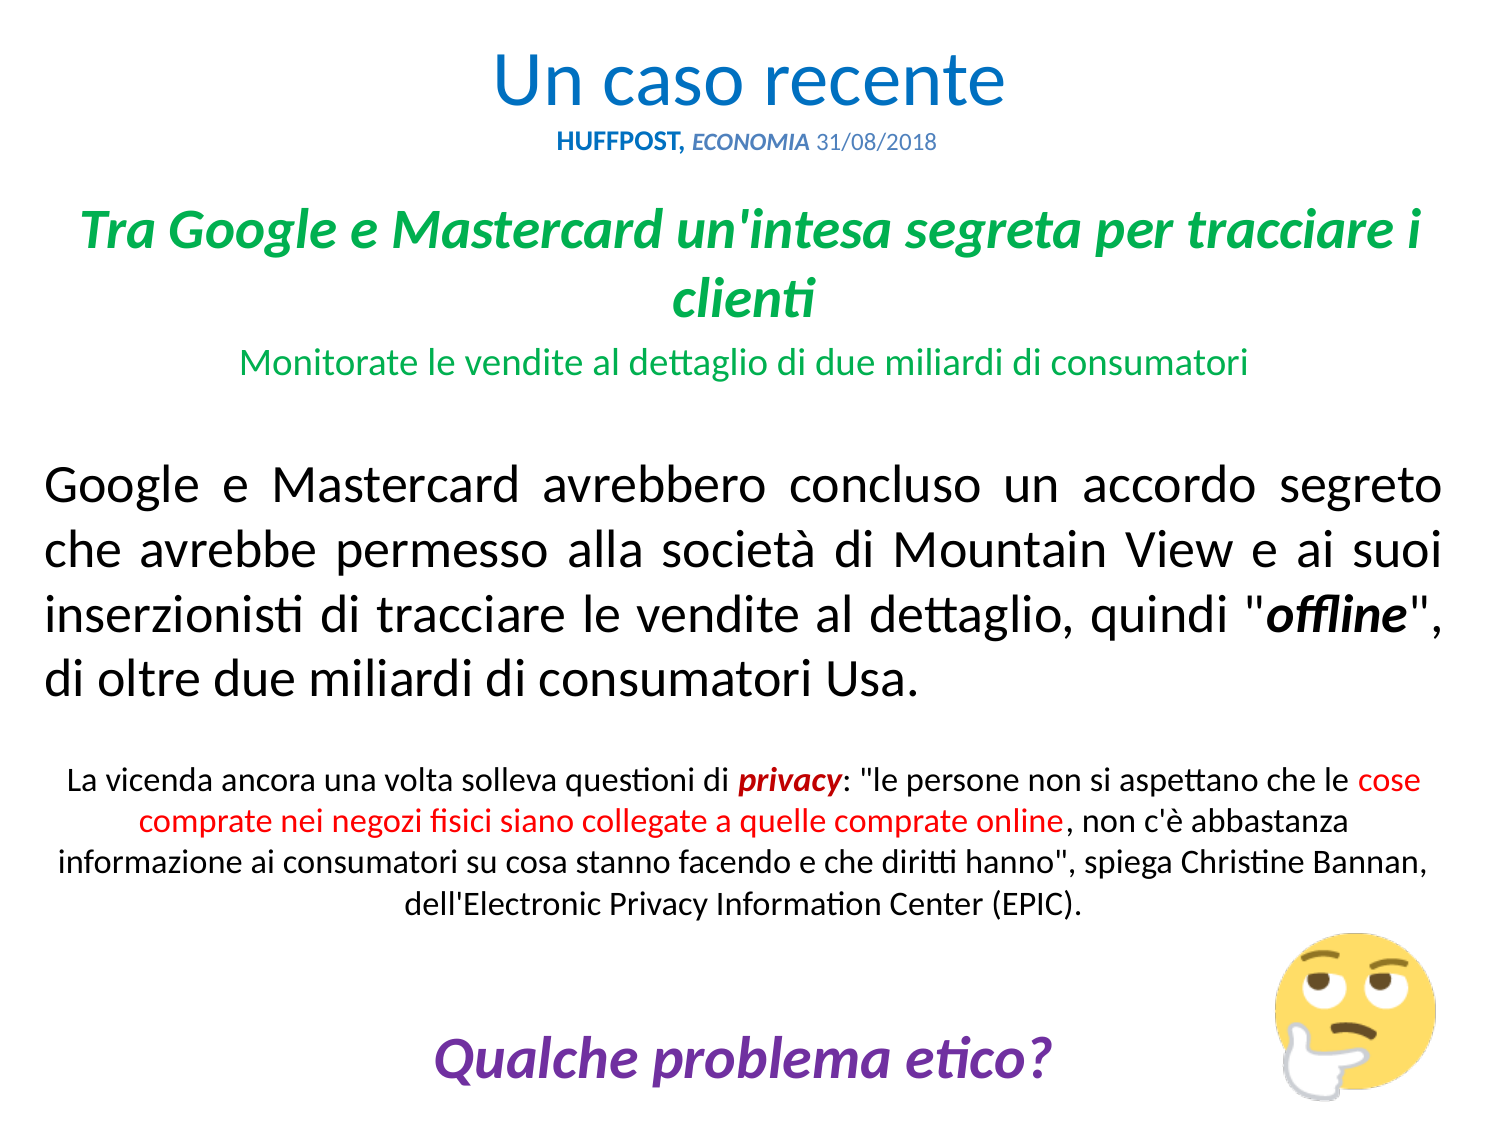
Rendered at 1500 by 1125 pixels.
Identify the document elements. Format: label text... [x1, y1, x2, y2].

picture [1264, 928, 1448, 1107]
list Tra Google e Mastercard un'intesa segreta per tracciare i clienti Monitorate le vendite al dettaglio di due miliardi di consumatori Google e Mastercard avrebbero concluso un accordo segreto che avrebbe permesso alla società di Mountain View e ai suoi inserzionisti di tracciare le vendite al dettaglio, quindi "offline", di oltre due miliardi di consumatori Usa. La vicenda ancora una volta solleva questioni di privacy: "le persone non si aspettano che le cose comprate nei negozi fisici siano collegate a quelle comprate online, non c'è abbastanza informazione ai consumatori su cosa stanno facendo e che diritti hanno", spiega Christine Bannan, dell'Electronic Privacy Information Center (EPIC). Qualche problema etico? [29, 184, 1459, 1106]
title Un caso recente HUFFPOST, ECONOMIA 31/08/2018 [75, 19, 1425, 184]
